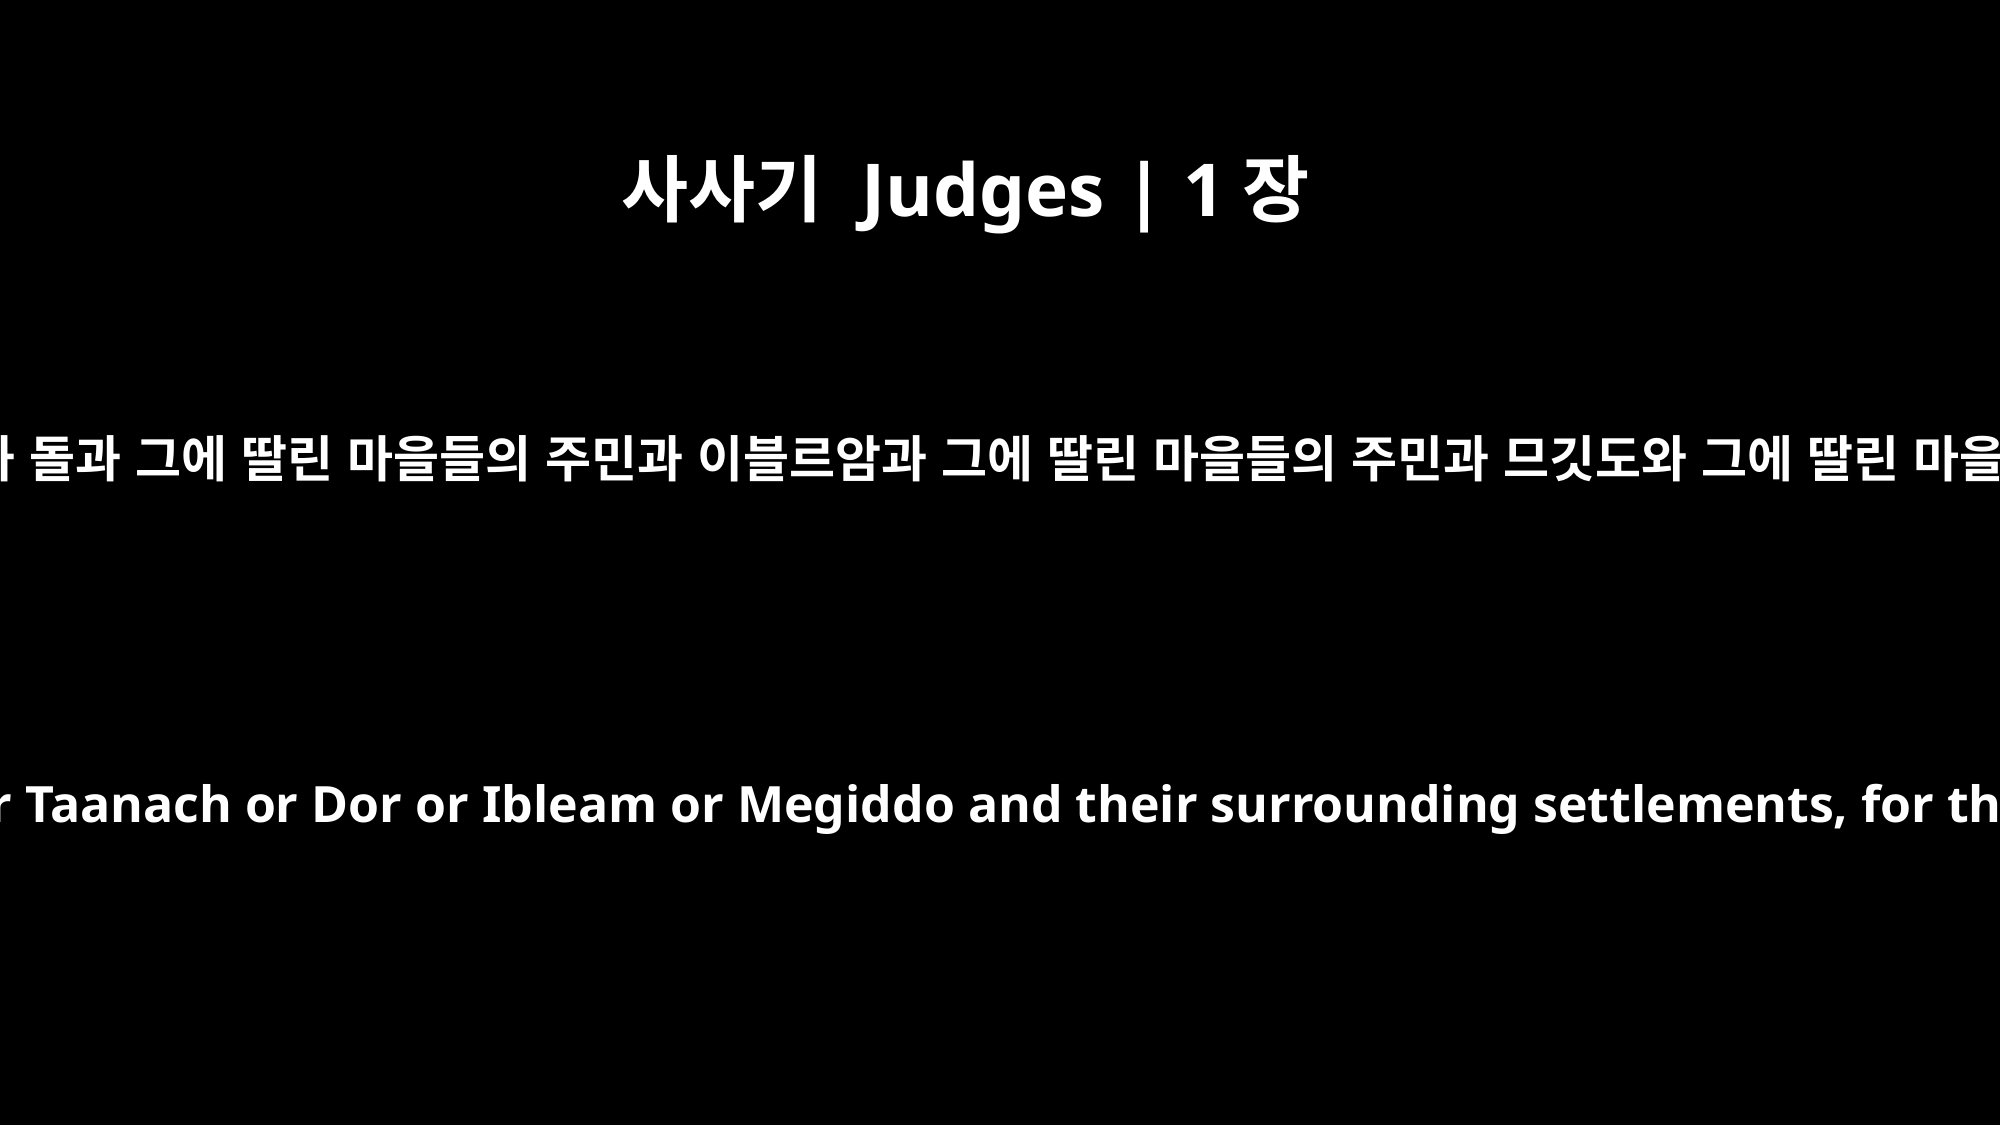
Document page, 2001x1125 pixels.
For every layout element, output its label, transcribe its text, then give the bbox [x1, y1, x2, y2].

text_box 27 므낫세가 벧스안과 그에 딸린 마을들의 주민과 다아낙과 그에 딸린 마을들의 주민과 돌과 그에 딸린 마을들의 주민과 이블르암과 그에 딸린 마을들의 주민과 므깃도와 그에 딸린 마을들의 주민들을 쫓아내지 못하매 가나안 족속이 결심하고 그 땅에 거주하였더니 [0, 359, 2000, 495]
text_box 사사기 Judges | 1장 [606, 136, 1326, 239]
text_box But Manasseh did not drive out the people of Beth Shan or Taanach or Dor or Ibleam or Megiddo and their surrounding settlements, for the Canaanites were determined to live in that land. [0, 764, 2000, 840]
